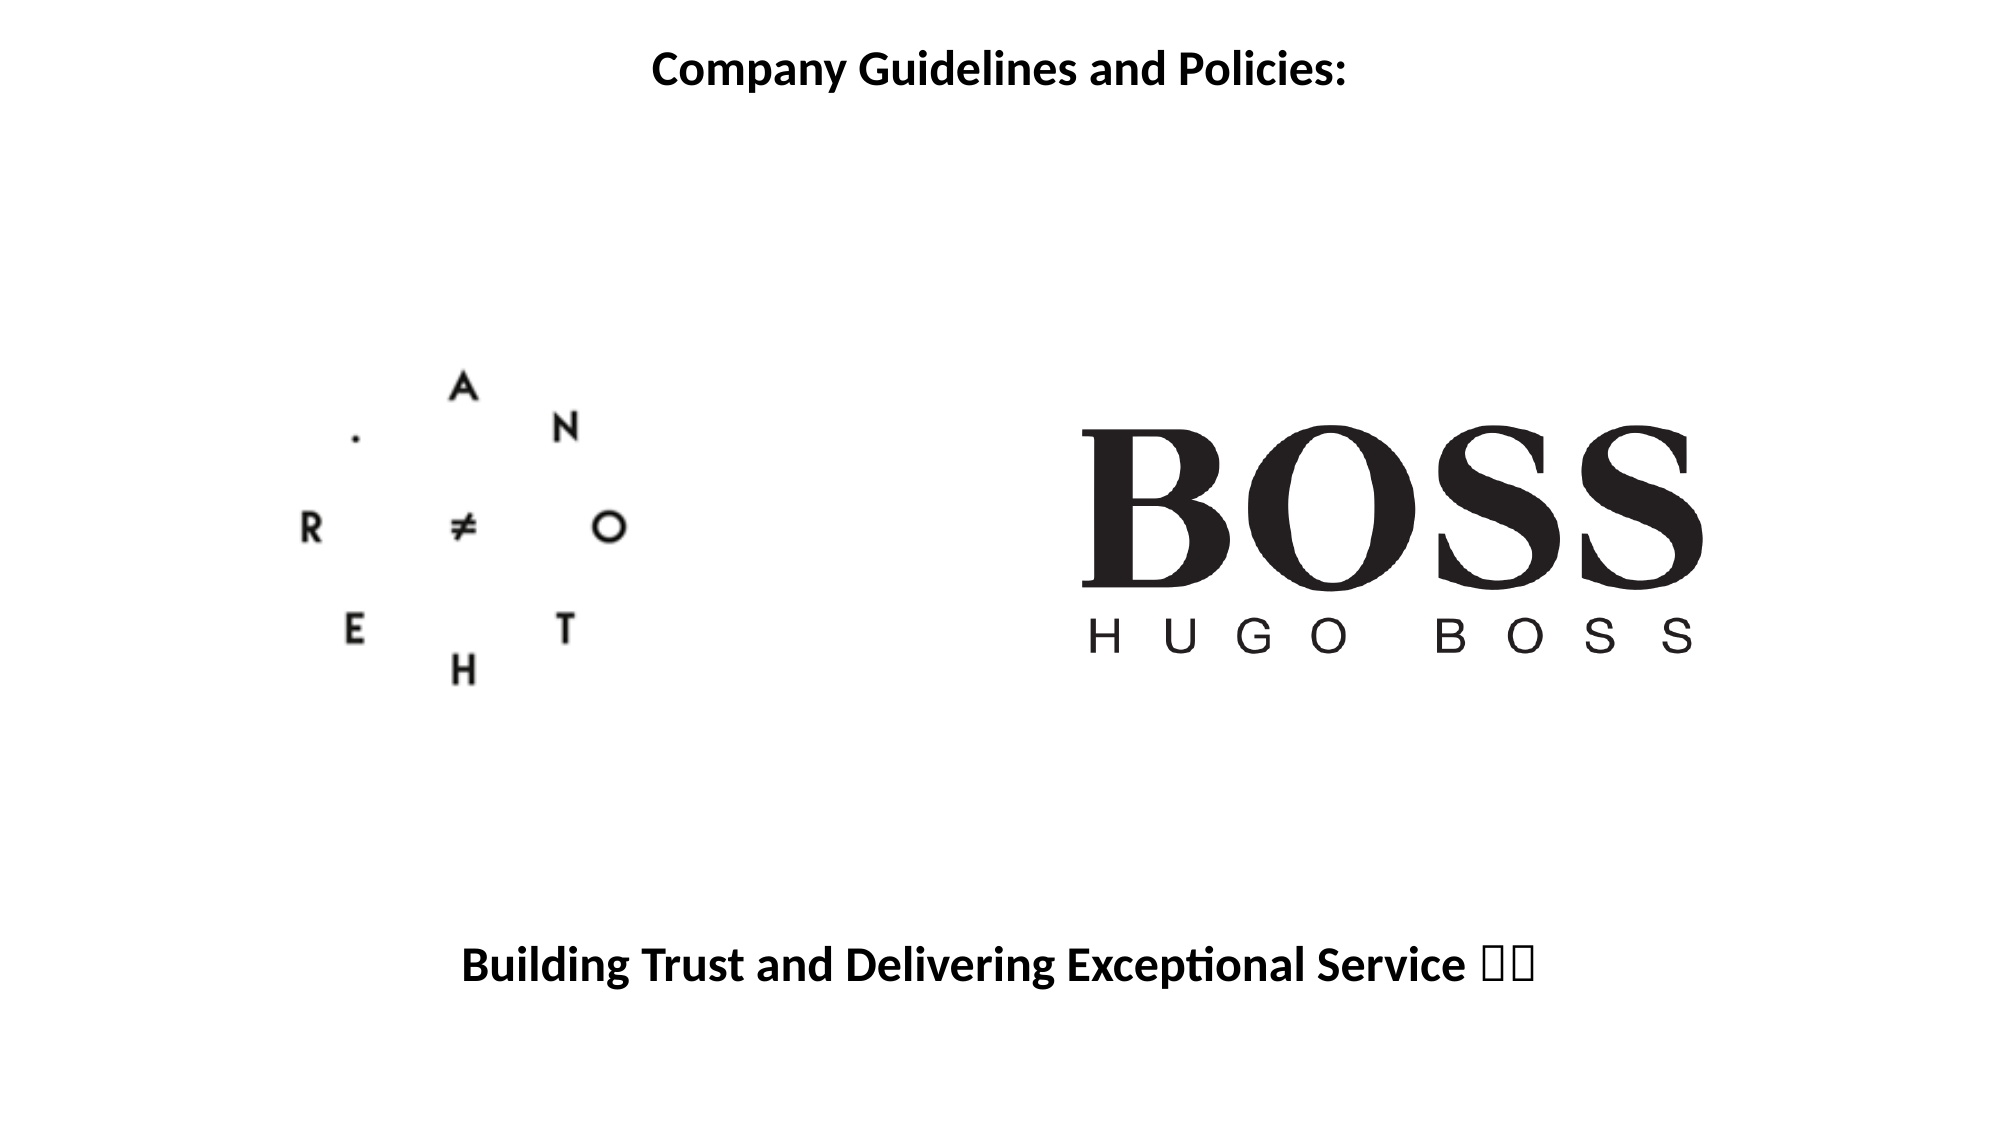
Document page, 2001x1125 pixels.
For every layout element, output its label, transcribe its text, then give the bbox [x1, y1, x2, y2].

text_box Company Guidelines and Policies: [0, 23, 2000, 103]
picture [249, 351, 707, 727]
picture [1079, 422, 1705, 656]
text_box Building Trust and Delivering Exceptional Service 📝✨ [0, 931, 2000, 1000]
